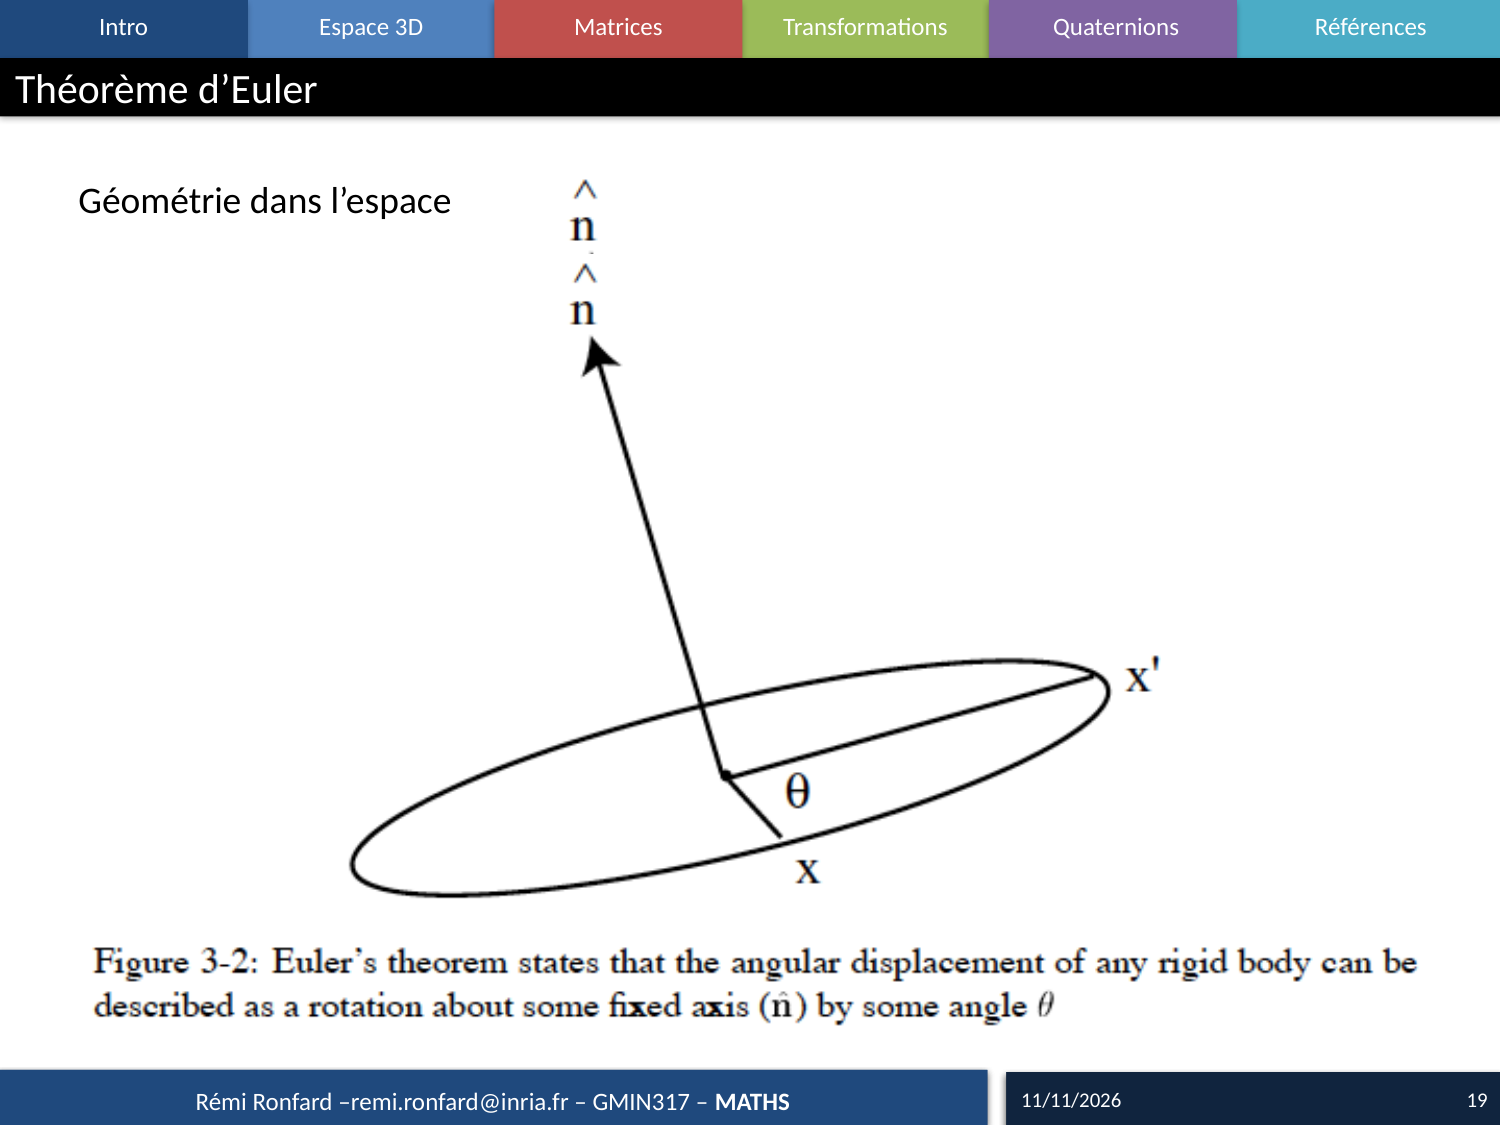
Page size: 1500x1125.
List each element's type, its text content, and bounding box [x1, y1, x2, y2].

picture [60, 170, 1438, 1039]
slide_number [1006, 1070, 1153, 1125]
slide_number 19 [1153, 1071, 1500, 1125]
footer Rémi Ronfard –remi.ronfard@inria.fr – GMIN317 – MATHS [0, 1072, 988, 1125]
title Théorème d’Euler [0, 58, 1500, 117]
